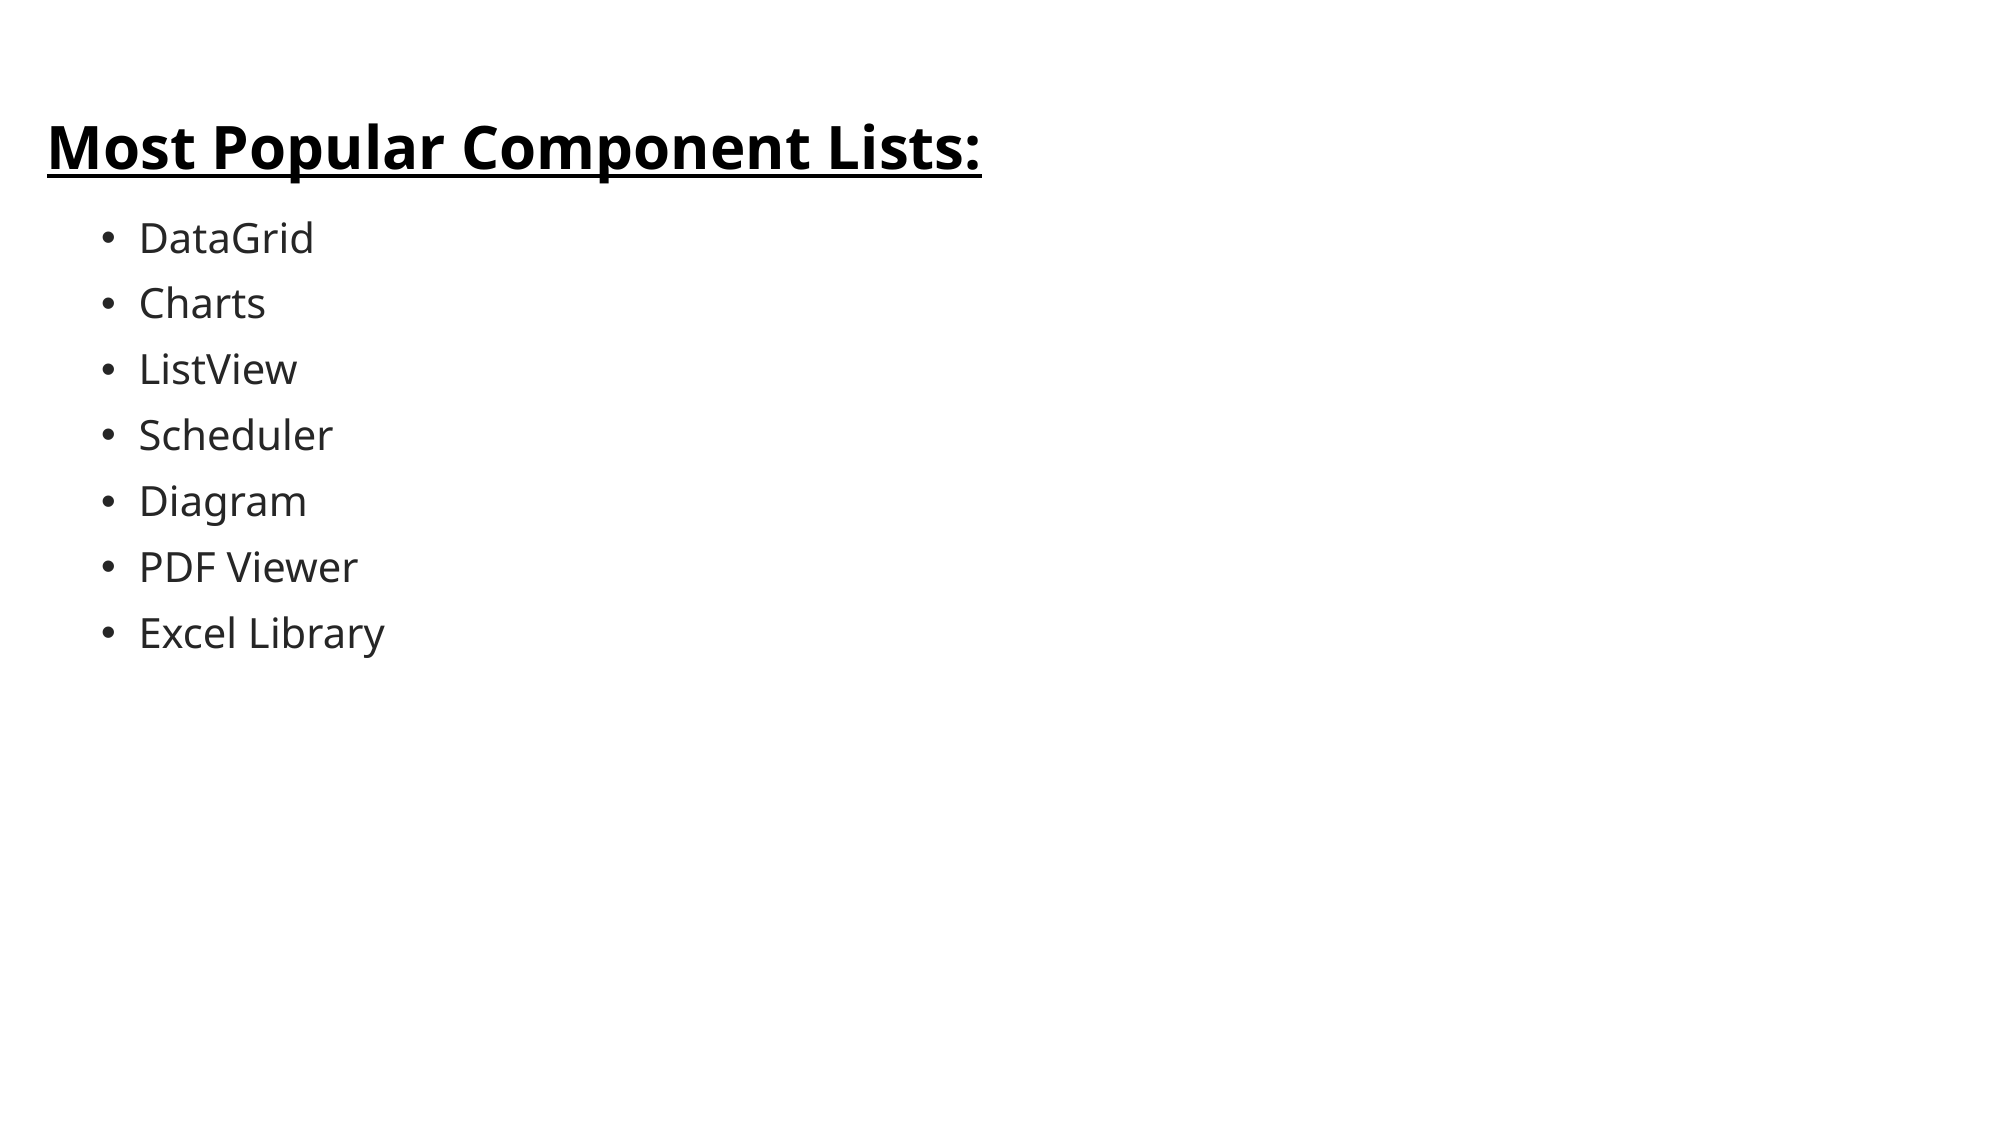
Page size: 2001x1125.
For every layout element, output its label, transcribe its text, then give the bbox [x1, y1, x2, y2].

list DataGrid Charts ListView Scheduler Diagram PDF Viewer Excel Library [86, 209, 589, 714]
title Most Popular Component Lists: [31, 90, 1145, 210]
